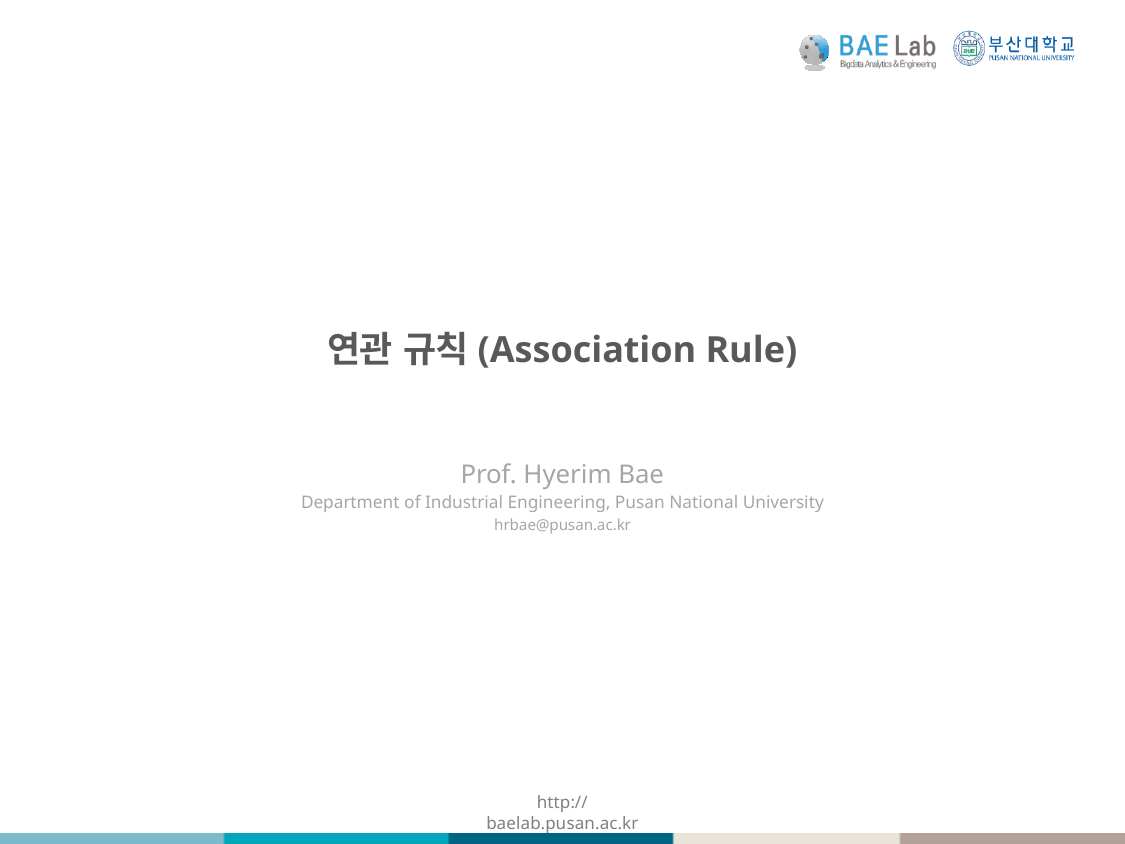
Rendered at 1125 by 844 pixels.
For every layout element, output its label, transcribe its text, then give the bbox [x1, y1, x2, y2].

text_box 연관 규칙(Association Rule) [51, 290, 1074, 406]
picture [673, 833, 1125, 844]
picture [797, 32, 833, 71]
picture [950, 27, 1075, 69]
picture [837, 27, 943, 71]
picture [0, 833, 448, 844]
subtitle Prof. Hyerim Bae Department of Industrial Engineering, Pusan National University hrbae@pusan.ac.kr [168, 450, 957, 542]
